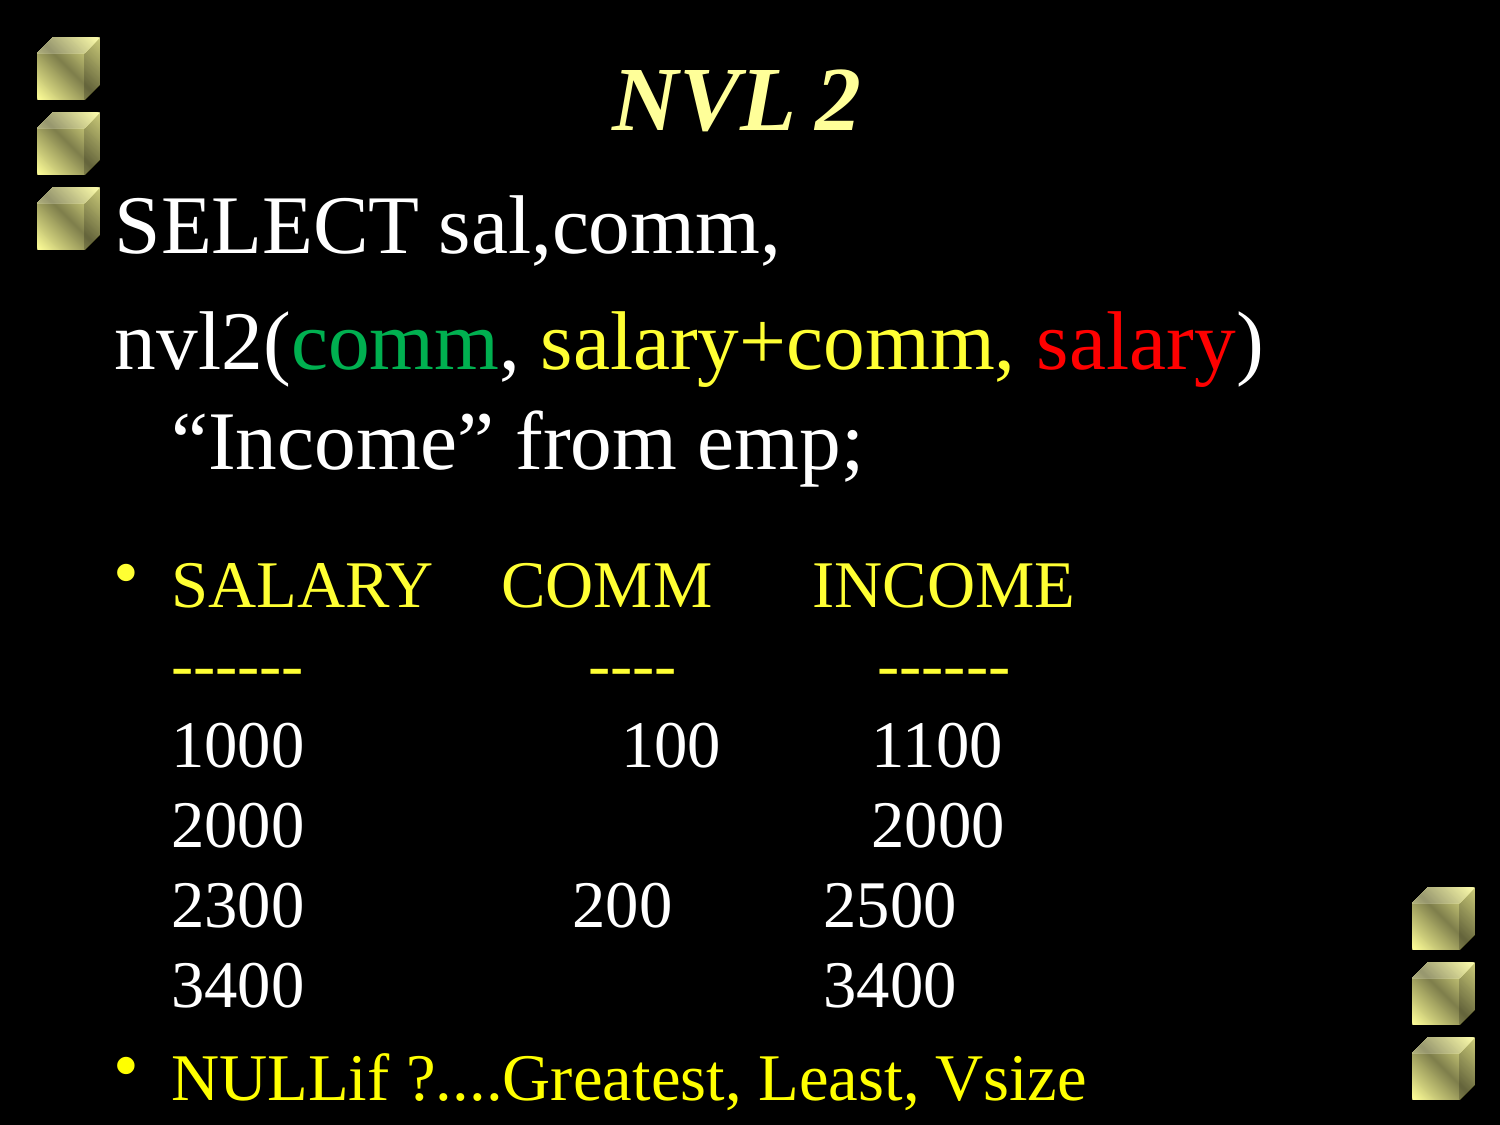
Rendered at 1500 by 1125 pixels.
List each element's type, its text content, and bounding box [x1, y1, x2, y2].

title NVL 2 [99, 0, 1376, 161]
list SELECT sal,comm, nvl2(comm, salary+comm, salary) “Income” from emp; SALARY COMM INCOME ------ ---- ------ 1000 100 1100 2000 2000 2300 200 2500 3400 3400 NULLif ?....Greatest, Least, Vsize [99, 161, 1500, 913]
